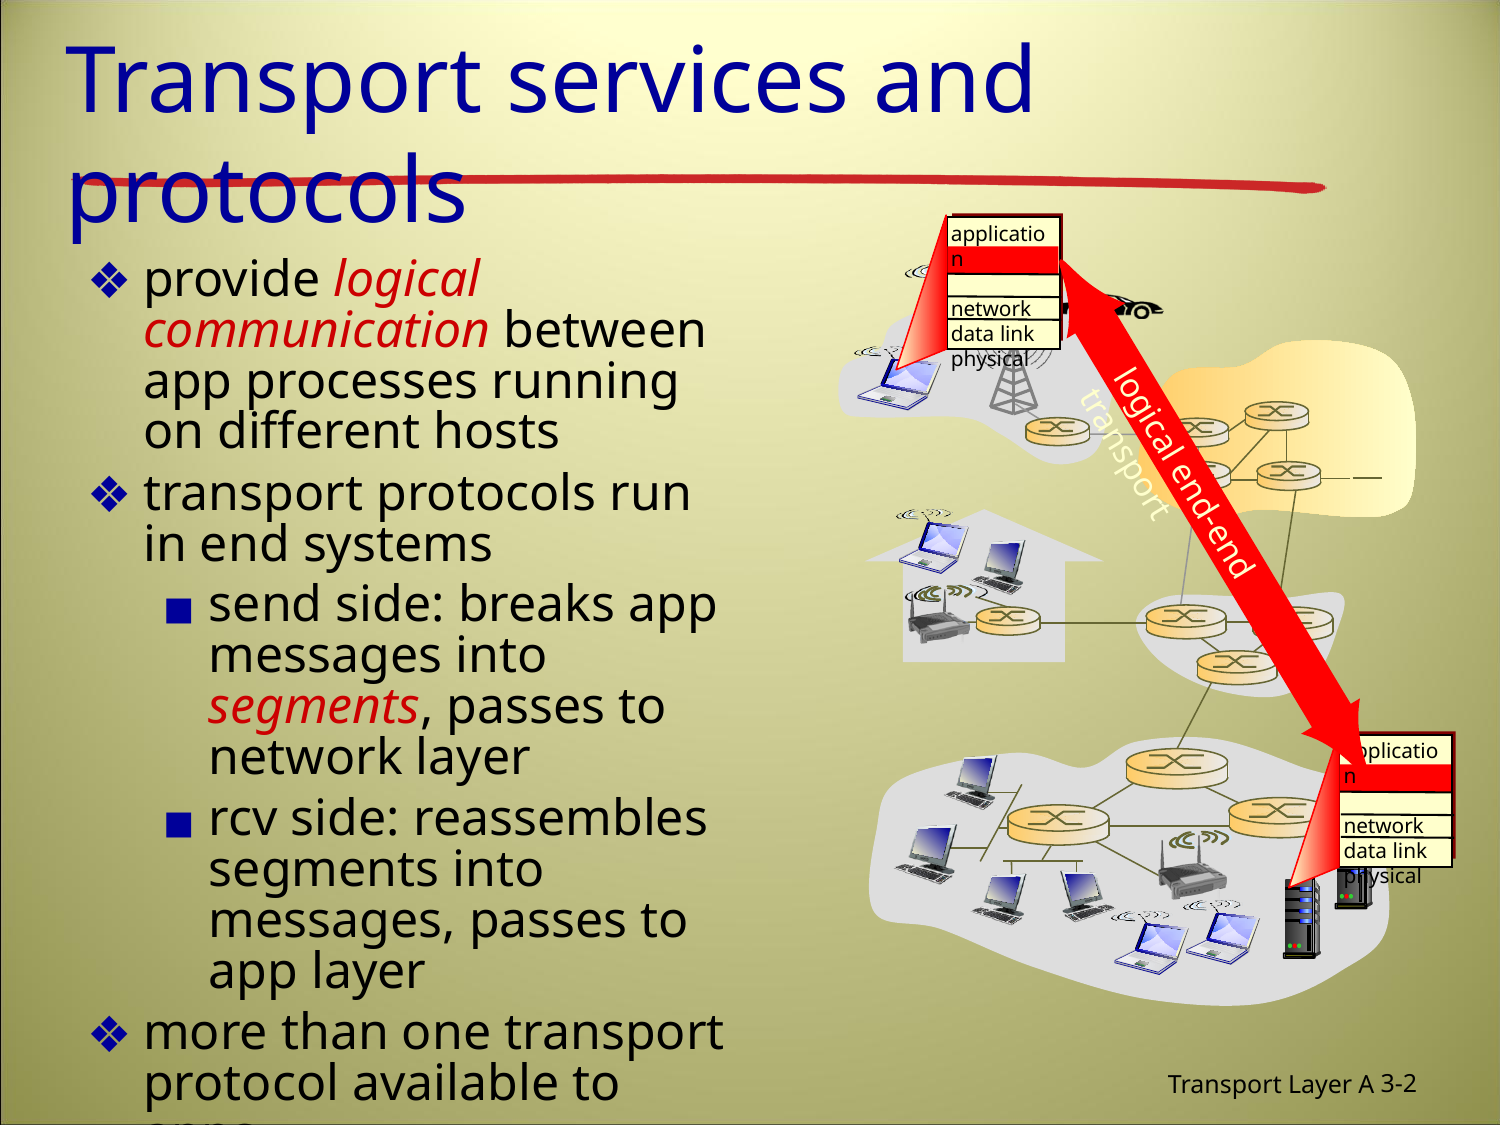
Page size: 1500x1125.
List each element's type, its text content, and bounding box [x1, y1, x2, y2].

title Transport services and protocols [50, 37, 1425, 225]
list provide logical communication between app processes running on different hosts transport protocols run in end systems send side: breaks app messages into segments, passes to network layer rcv side: reassembles segments into messages, passes to app layer more than one transport protocol available to apps Internet: TCP and UDP [71, 247, 743, 1087]
text_box Transport Layer A [914, 1060, 1390, 1108]
picture [66, 169, 1342, 199]
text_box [911, 482, 1500, 555]
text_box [836, 262, 1418, 1009]
picture [0, 0, 1500, 1125]
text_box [1288, 730, 1463, 888]
text_box 3-‹#› [1365, 1060, 1477, 1106]
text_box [895, 212, 1070, 371]
